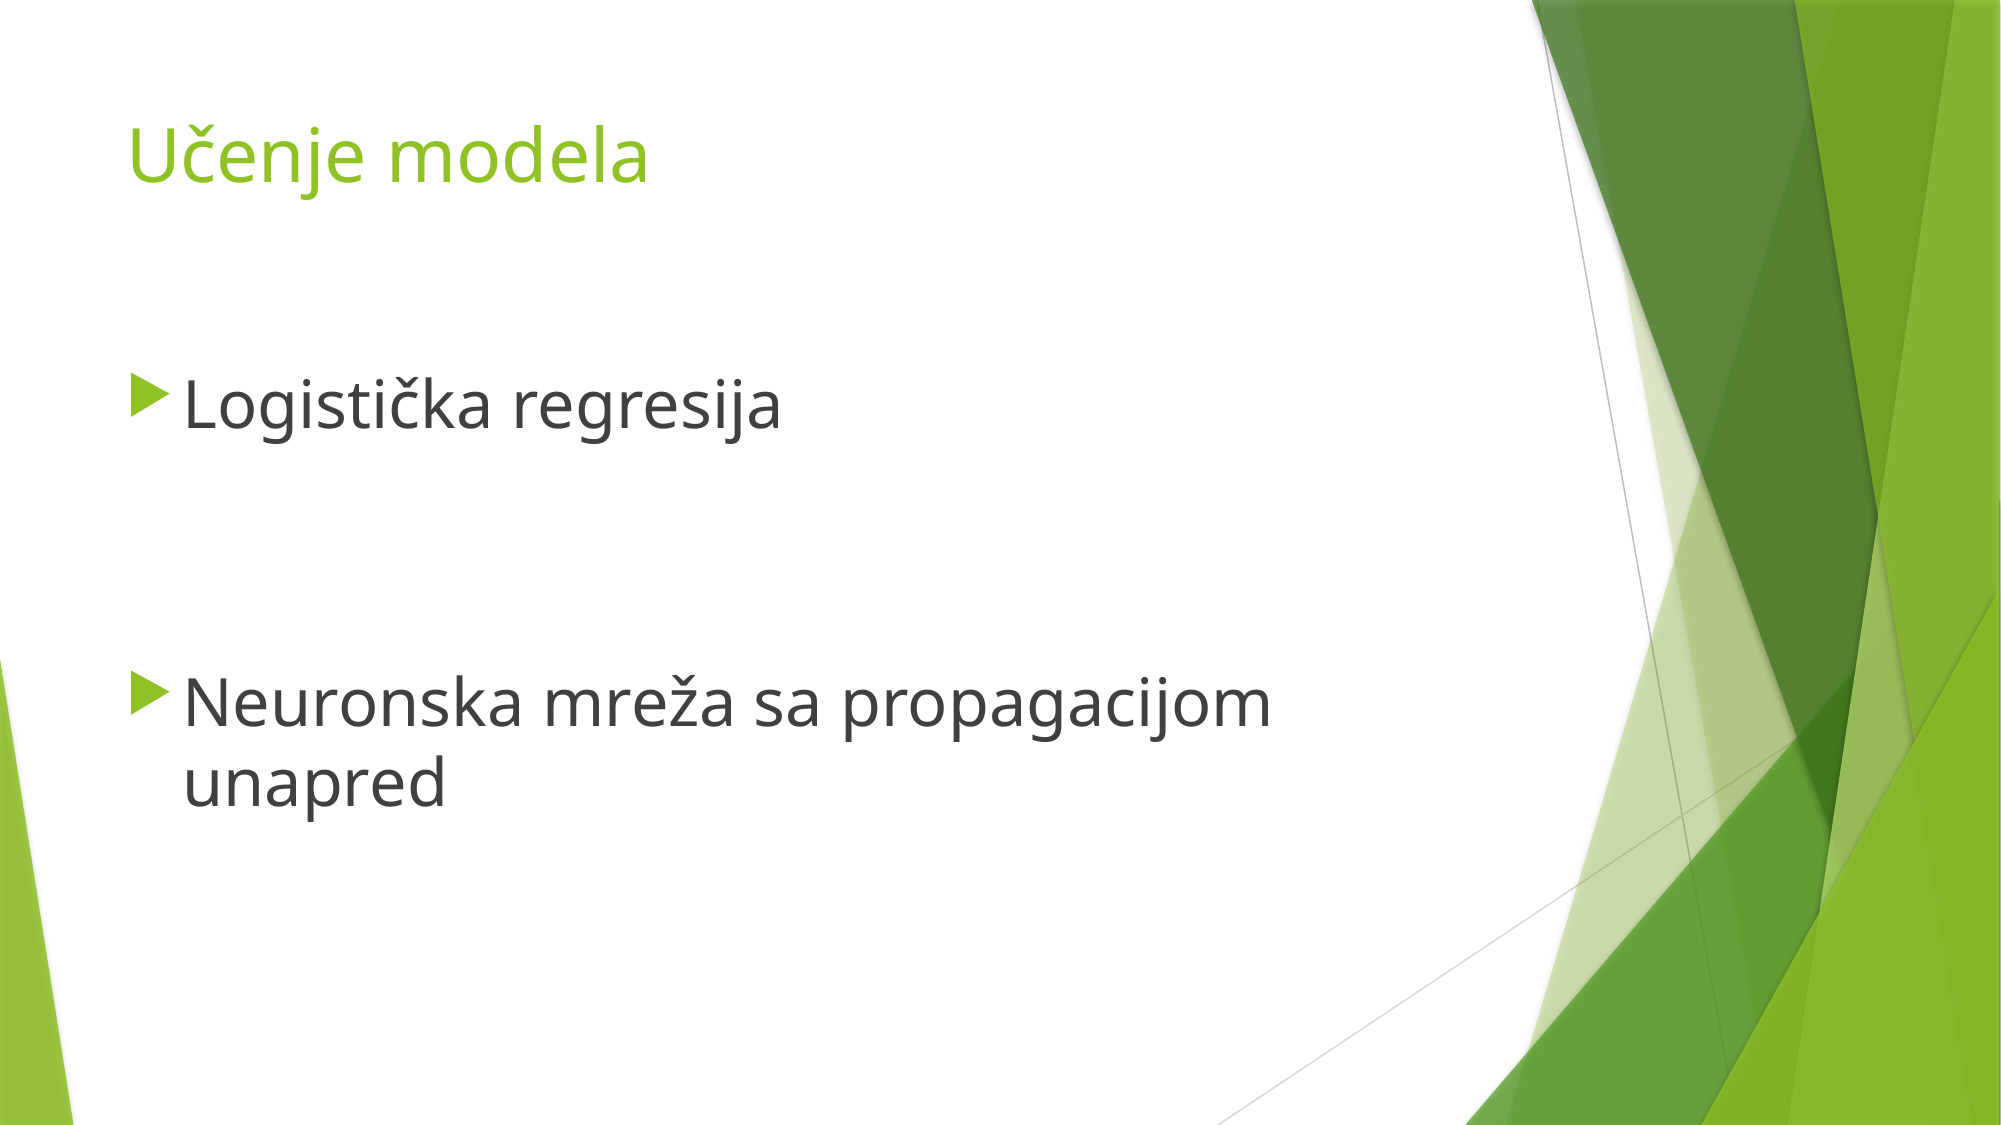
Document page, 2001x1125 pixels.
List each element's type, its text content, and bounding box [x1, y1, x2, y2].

list Logistička regresija Neuronska mreža sa propagacijom unapred [111, 354, 1522, 992]
title Učenje modela [111, 99, 1522, 317]
